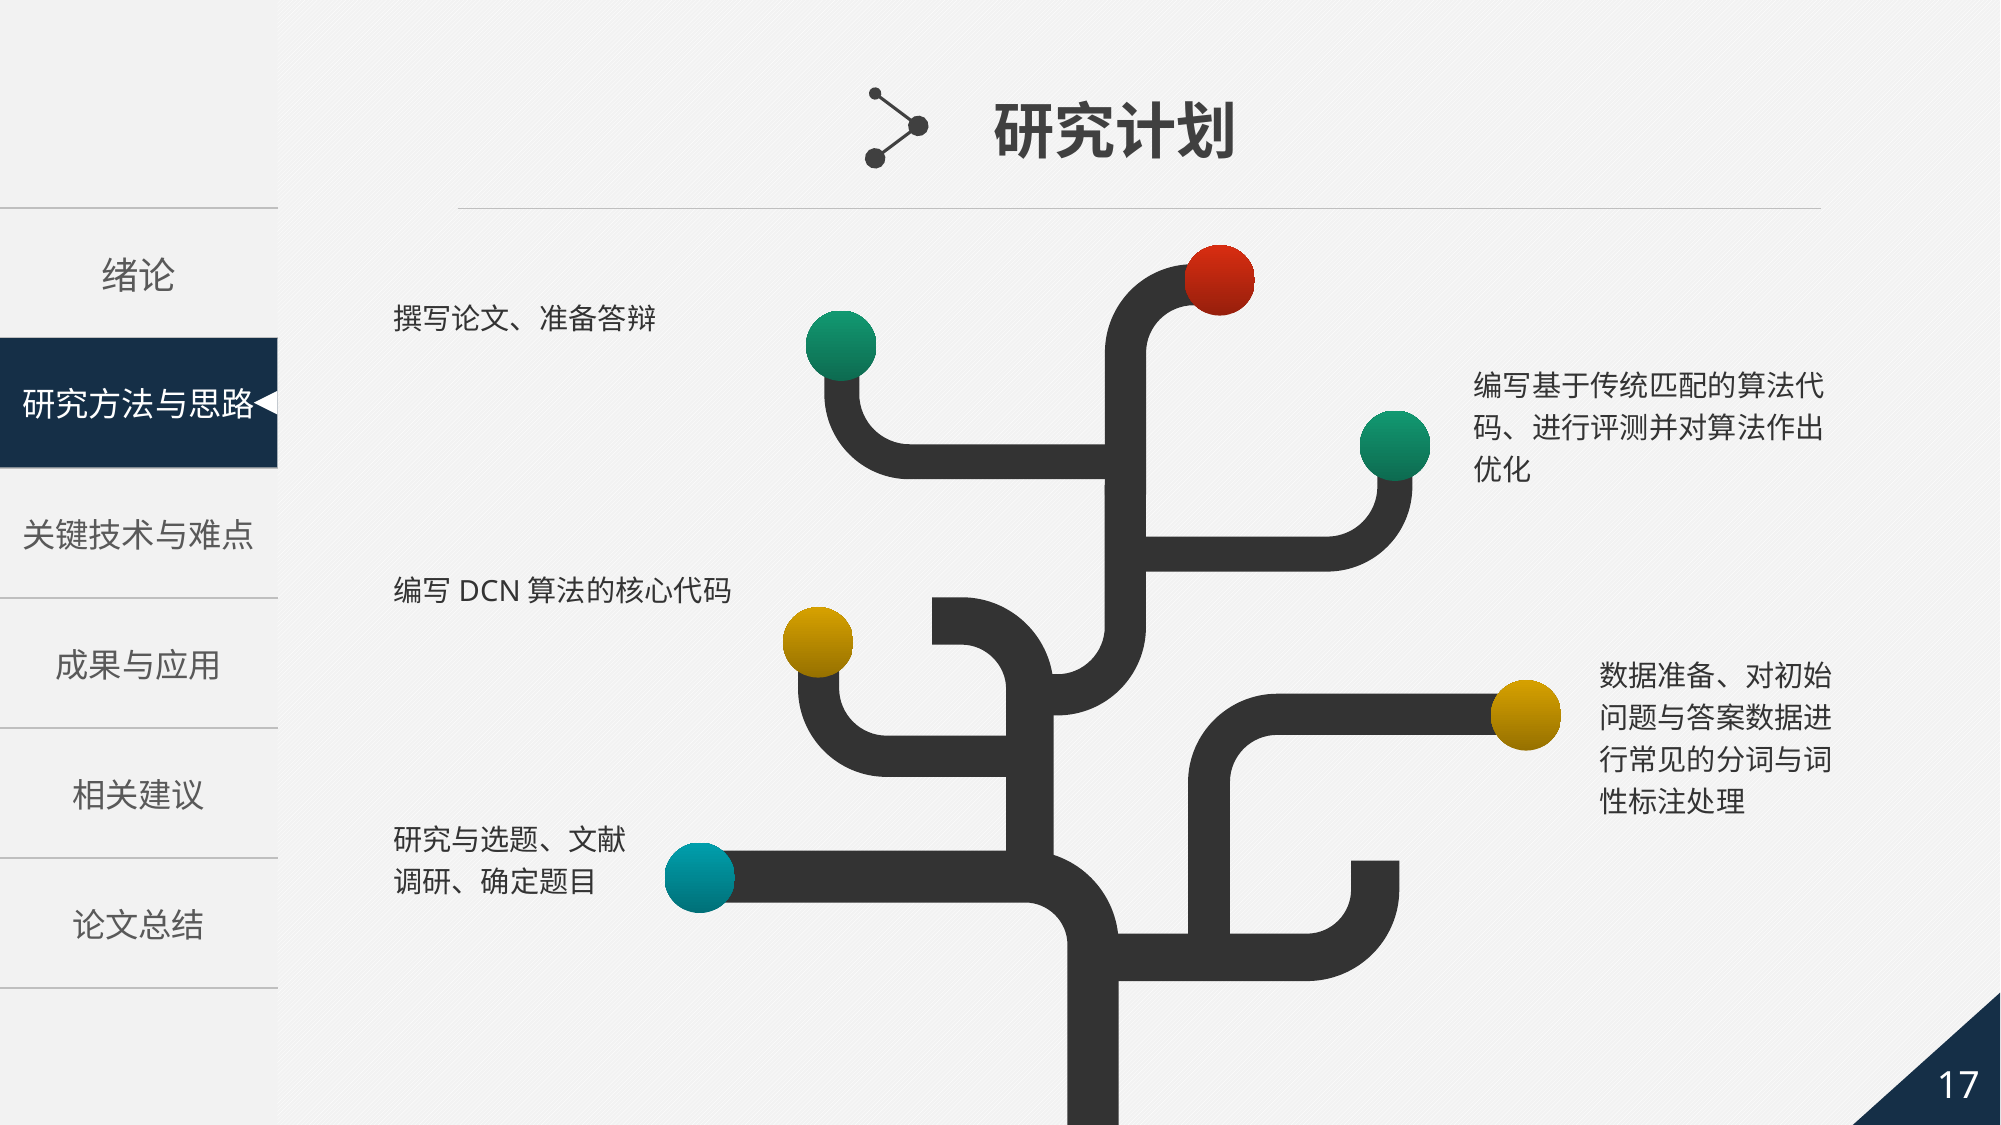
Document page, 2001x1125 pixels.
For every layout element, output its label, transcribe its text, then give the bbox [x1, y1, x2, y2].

text_box 研究与选题、文献调研、确定题目 [378, 806, 652, 906]
text_box [724, 850, 1119, 1125]
text_box [1358, 409, 1432, 482]
text_box 编写基于传统匹配的算法代码、进行评测并对算法作出优化 [1459, 353, 1851, 494]
text_box [1093, 860, 1400, 982]
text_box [875, 93, 919, 159]
text_box [1188, 693, 1496, 966]
text_box 撰写论文、准备答辩 [378, 285, 792, 343]
text_box [1489, 679, 1563, 752]
text_box [1146, 478, 1413, 572]
text_box [824, 378, 1104, 480]
text_box 研究计划 [979, 84, 1254, 173]
text_box 数据准备、对初始问题与答案数据进行常见的分词与词性标注处理 [1584, 642, 1851, 826]
text_box [781, 606, 855, 679]
text_box 编写DCN算法的核心代码 [378, 558, 773, 615]
text_box [663, 841, 736, 915]
text_box [1183, 244, 1256, 317]
text_box [1028, 495, 1146, 716]
text_box [932, 597, 1054, 878]
text_box [1104, 264, 1193, 495]
text_box [804, 309, 878, 383]
text_box [798, 672, 1029, 777]
